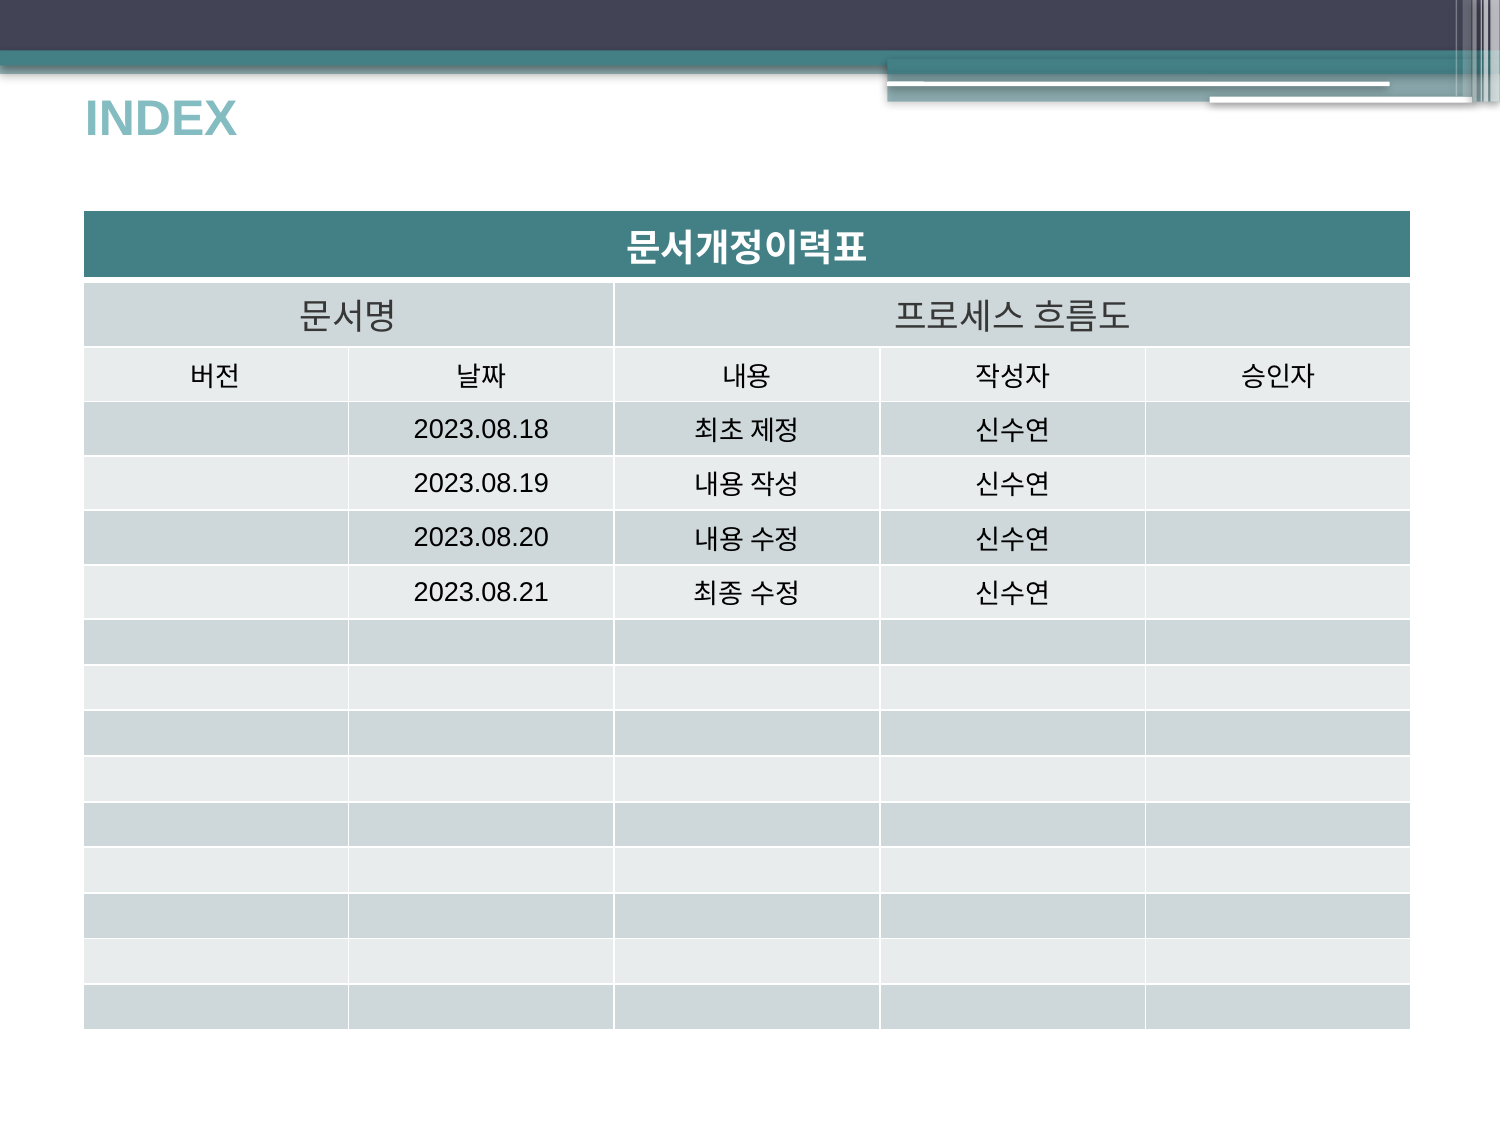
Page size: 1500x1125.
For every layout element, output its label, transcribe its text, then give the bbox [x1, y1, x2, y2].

table_cell [349, 757, 613, 801]
table_cell [881, 711, 1145, 755]
table_cell 최초 제정 [615, 402, 879, 455]
table_cell [615, 848, 879, 892]
table_cell 승인자 [1146, 348, 1410, 401]
table_cell [84, 620, 348, 664]
table_cell 2023.08.18 [349, 402, 613, 455]
table_cell 신수연 [881, 566, 1145, 618]
table_cell [349, 666, 613, 709]
table_cell [84, 711, 348, 755]
table_cell [1146, 666, 1410, 709]
table_header 문서개정이력표 [84, 211, 1410, 277]
table_cell [881, 803, 1145, 846]
table_cell [349, 620, 613, 664]
table_cell 작성자 [881, 348, 1145, 401]
table_cell 신수연 [881, 457, 1145, 509]
table_cell [615, 757, 879, 801]
table_cell 날짜 [349, 348, 613, 401]
table_cell 내용 작성 [615, 457, 879, 509]
table_cell [84, 566, 348, 618]
table_cell [349, 939, 613, 983]
table_cell [1146, 985, 1410, 1029]
table_cell [84, 894, 348, 938]
table_cell 최종 수정 [615, 566, 879, 618]
table_cell 내용 [615, 348, 879, 401]
table_cell [349, 803, 613, 846]
table_cell [1146, 803, 1410, 846]
table_cell [881, 985, 1145, 1029]
table_cell [615, 894, 879, 938]
table_cell 버전 [84, 348, 348, 401]
table_cell 문서명 [84, 283, 613, 346]
table_cell 2023.08.20 [349, 511, 613, 564]
table_cell [84, 511, 348, 564]
table_cell [615, 939, 879, 983]
table_cell 2023.08.21 [349, 566, 613, 618]
table_cell [349, 894, 613, 938]
table_cell [1146, 511, 1410, 564]
table_cell [349, 848, 613, 892]
table_cell [1146, 757, 1410, 801]
table_cell [881, 939, 1145, 983]
table_cell [84, 666, 348, 709]
table_cell [1146, 402, 1410, 455]
table_cell [84, 939, 348, 983]
table_cell 신수연 [881, 402, 1145, 455]
table_cell [84, 757, 348, 801]
table_cell [1146, 894, 1410, 938]
table_cell [84, 848, 348, 892]
table_cell [84, 402, 348, 455]
table_cell [881, 620, 1145, 664]
table_cell [349, 711, 613, 755]
table_cell [1146, 939, 1410, 983]
table_cell [615, 803, 879, 846]
table_cell 신수연 [881, 511, 1145, 564]
table_cell [84, 803, 348, 846]
table_cell [1146, 620, 1410, 664]
table_cell [84, 457, 348, 509]
table_cell [615, 985, 879, 1029]
table_cell [84, 985, 348, 1029]
table_cell [1146, 711, 1410, 755]
table_cell [349, 985, 613, 1029]
table_cell [881, 848, 1145, 892]
table_cell [615, 711, 879, 755]
table_cell [881, 894, 1145, 938]
table_cell [1146, 566, 1410, 618]
table_cell [615, 620, 879, 664]
table_cell [615, 666, 879, 709]
table_cell [1146, 457, 1410, 509]
table_cell [1146, 848, 1410, 892]
table_cell 2023.08.19 [349, 457, 613, 509]
table_cell [881, 757, 1145, 801]
table_cell [881, 666, 1145, 709]
text_box INDEX [70, 78, 253, 153]
table_cell 내용 수정 [615, 511, 879, 564]
table_cell 프로세스 흐름도 [615, 283, 1410, 346]
